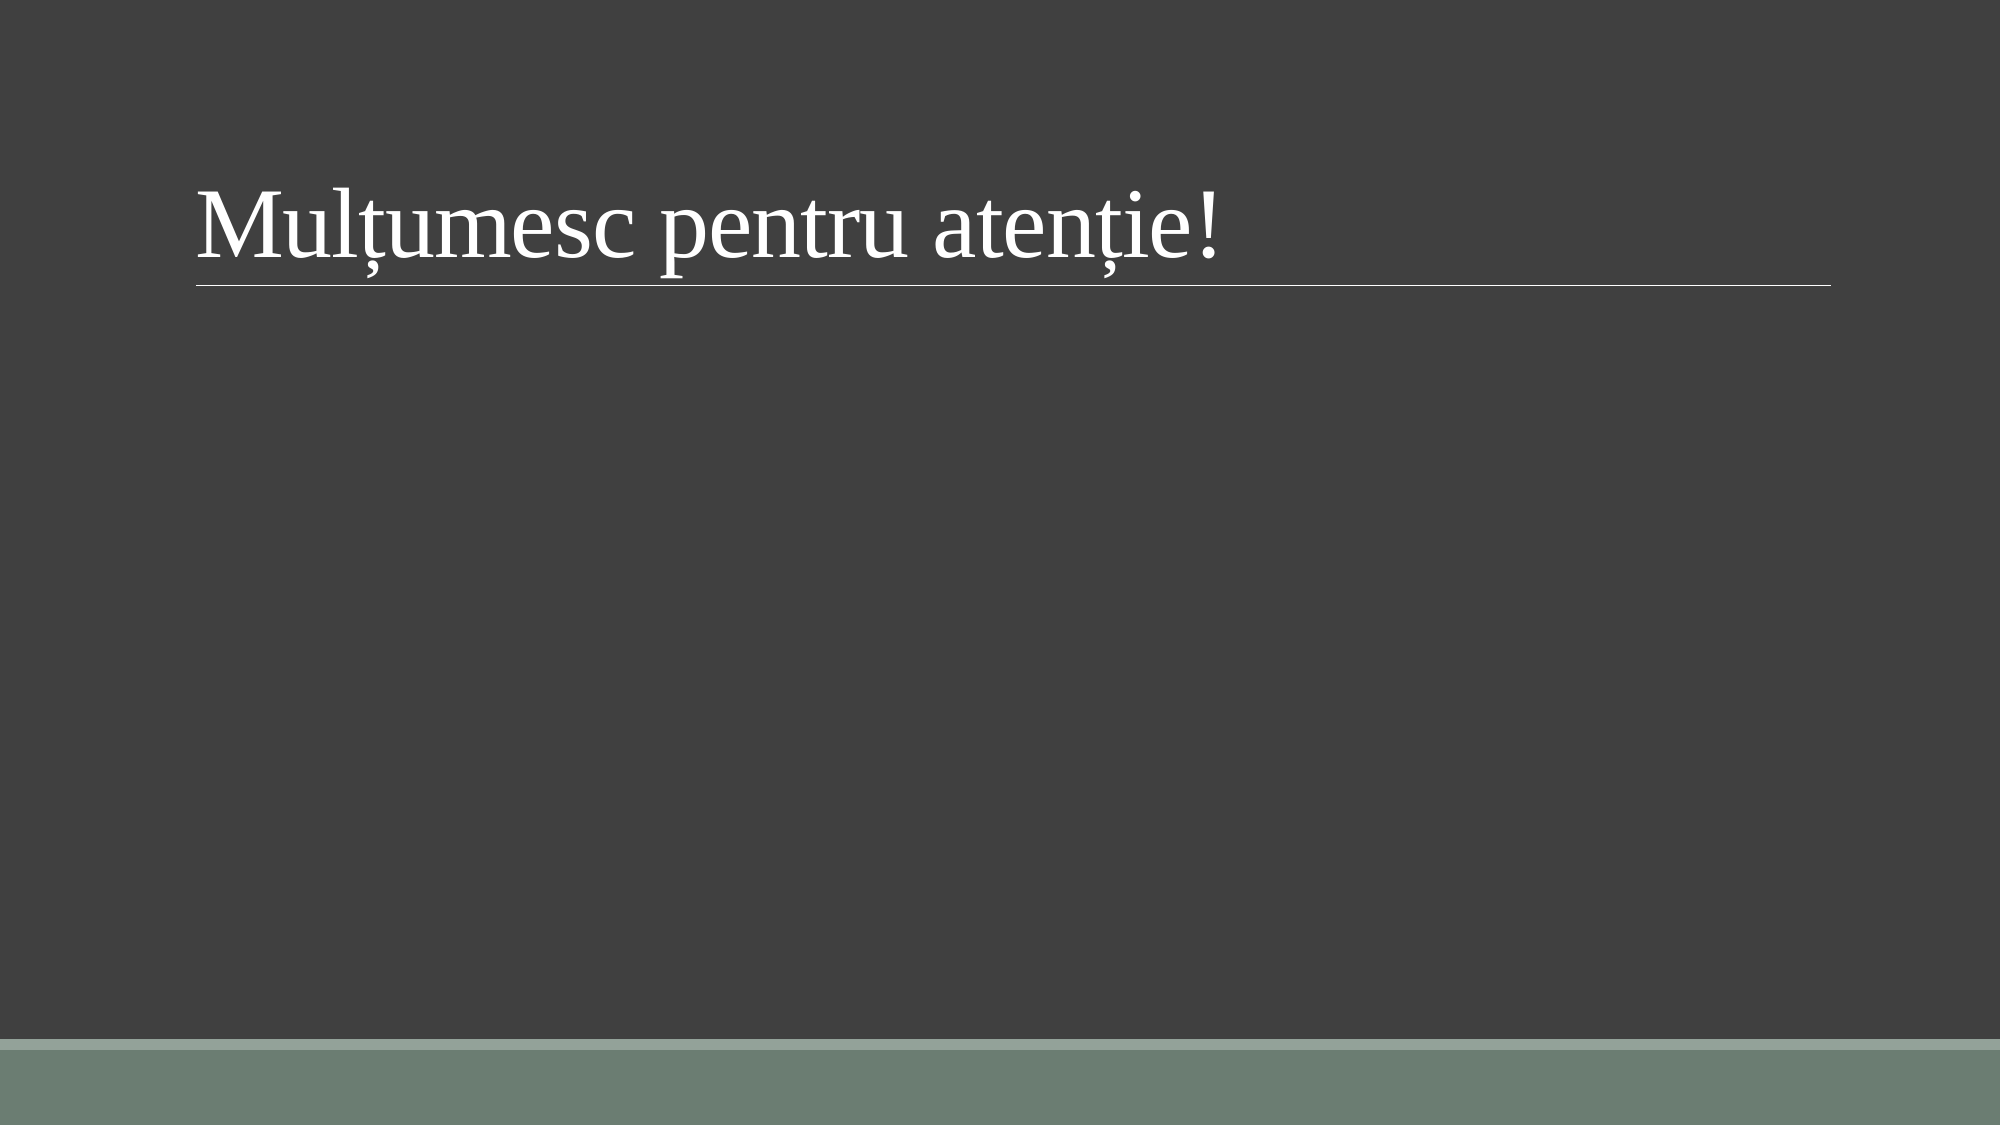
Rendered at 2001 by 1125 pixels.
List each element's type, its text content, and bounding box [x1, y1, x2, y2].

title Mulțumesc pentru atenție! [180, 157, 1412, 285]
